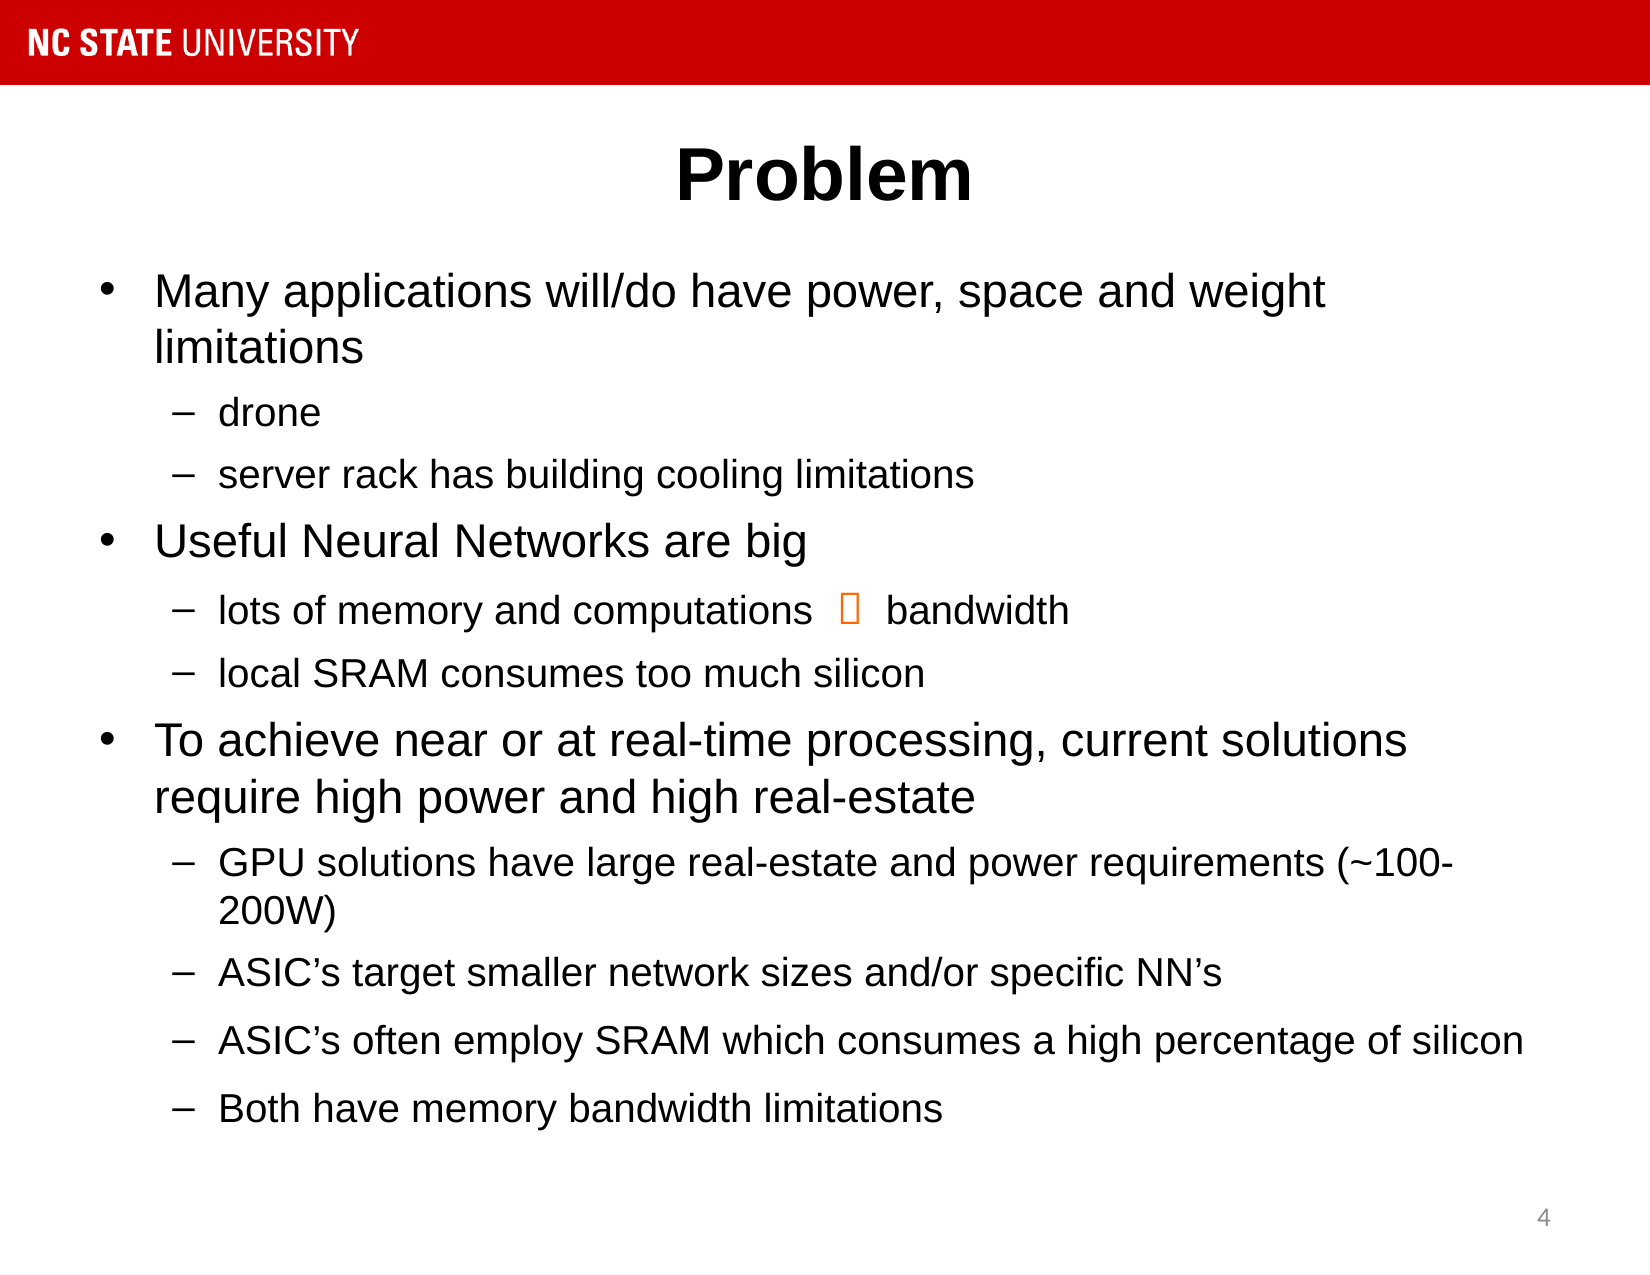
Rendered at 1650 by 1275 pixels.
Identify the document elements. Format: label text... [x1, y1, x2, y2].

picture [0, 0, 1650, 85]
title Problem [82, 70, 1568, 270]
list Many applications will/do have power, space and weight limitations drone server rack has building cooling limitations Useful Neural Networks are big lots of memory and computations  bandwidth local SRAM consumes too much silicon To achieve near or at real-time processing, current solutions require high power and high real-estate GPU solutions have large real-estate and power requirements (~100-200W) ASIC’s target smaller network sizes and/or specific NN’s ASIC’s often employ SRAM which consumes a high percentage of silicon Both have memory bandwidth limitations [82, 251, 1547, 1176]
slide_number 4 [1182, 1181, 1568, 1250]
